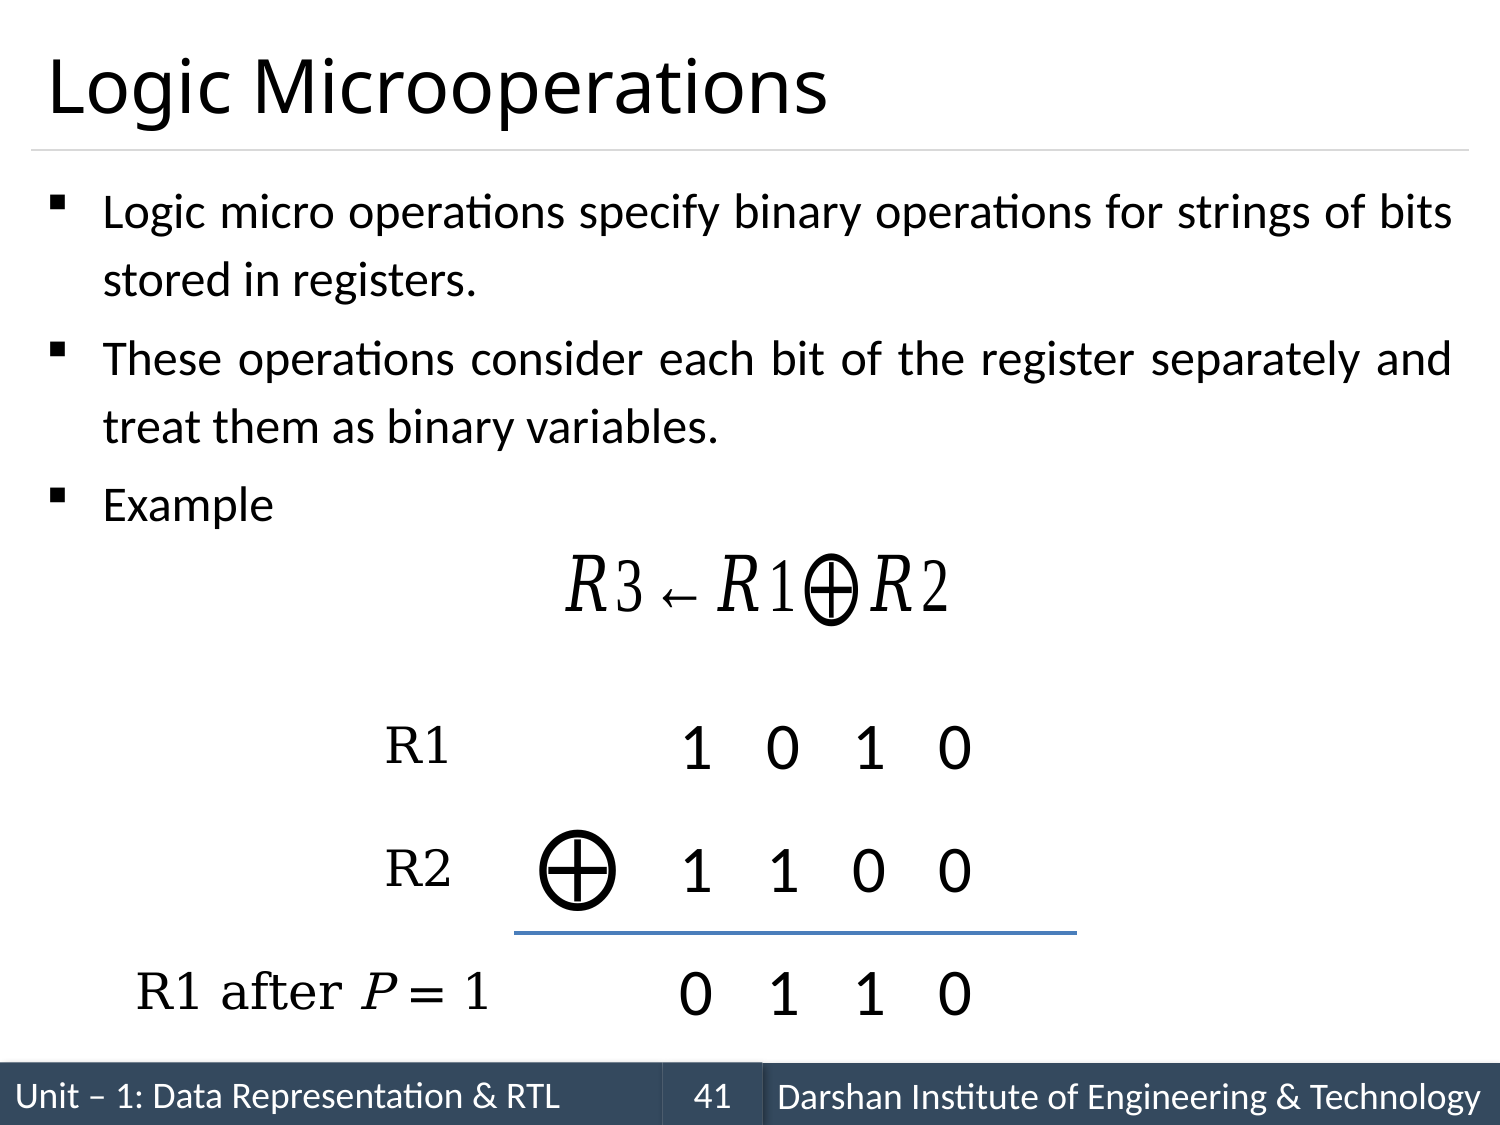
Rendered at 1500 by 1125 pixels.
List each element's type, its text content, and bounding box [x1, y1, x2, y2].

text_box 1 [751, 942, 815, 1037]
text_box 1 [664, 695, 729, 791]
text_box 1 [837, 942, 902, 1037]
text_box 1 [751, 818, 815, 914]
text_box 1 [837, 695, 902, 791]
title Logic Microoperations [31, 17, 1469, 150]
text_box R2 [370, 829, 470, 904]
text_box 1 [664, 818, 729, 914]
text_box 0 [751, 695, 815, 791]
text_box R1 [370, 706, 470, 781]
text_box 0 [924, 942, 988, 1037]
text_box 0 [924, 818, 988, 914]
text_box R1 after P = 1 [120, 951, 510, 1027]
list Logic micro operations specify binary operations for strings of bits stored in registers. These operations consider each bit of the register separately and treat them as binary variables. Example [31, 162, 1469, 563]
text_box 0 [924, 695, 988, 791]
text_box 0 [837, 818, 902, 914]
text_box 0 [664, 942, 729, 1037]
